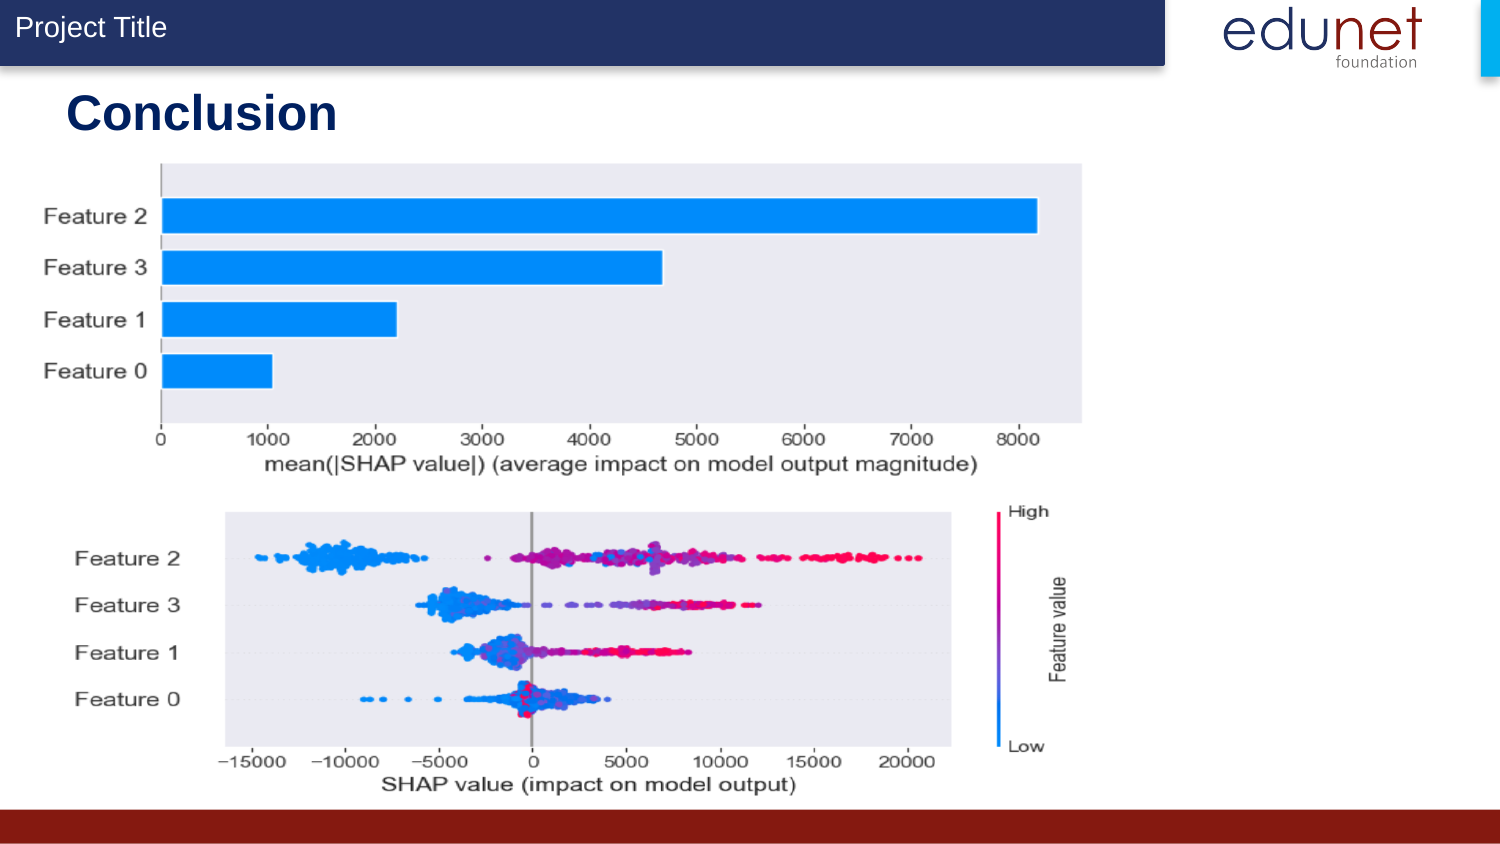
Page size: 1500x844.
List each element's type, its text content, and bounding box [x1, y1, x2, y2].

title Conclusion [51, 72, 1449, 229]
picture [1219, 4, 1424, 72]
picture [13, 155, 1120, 804]
